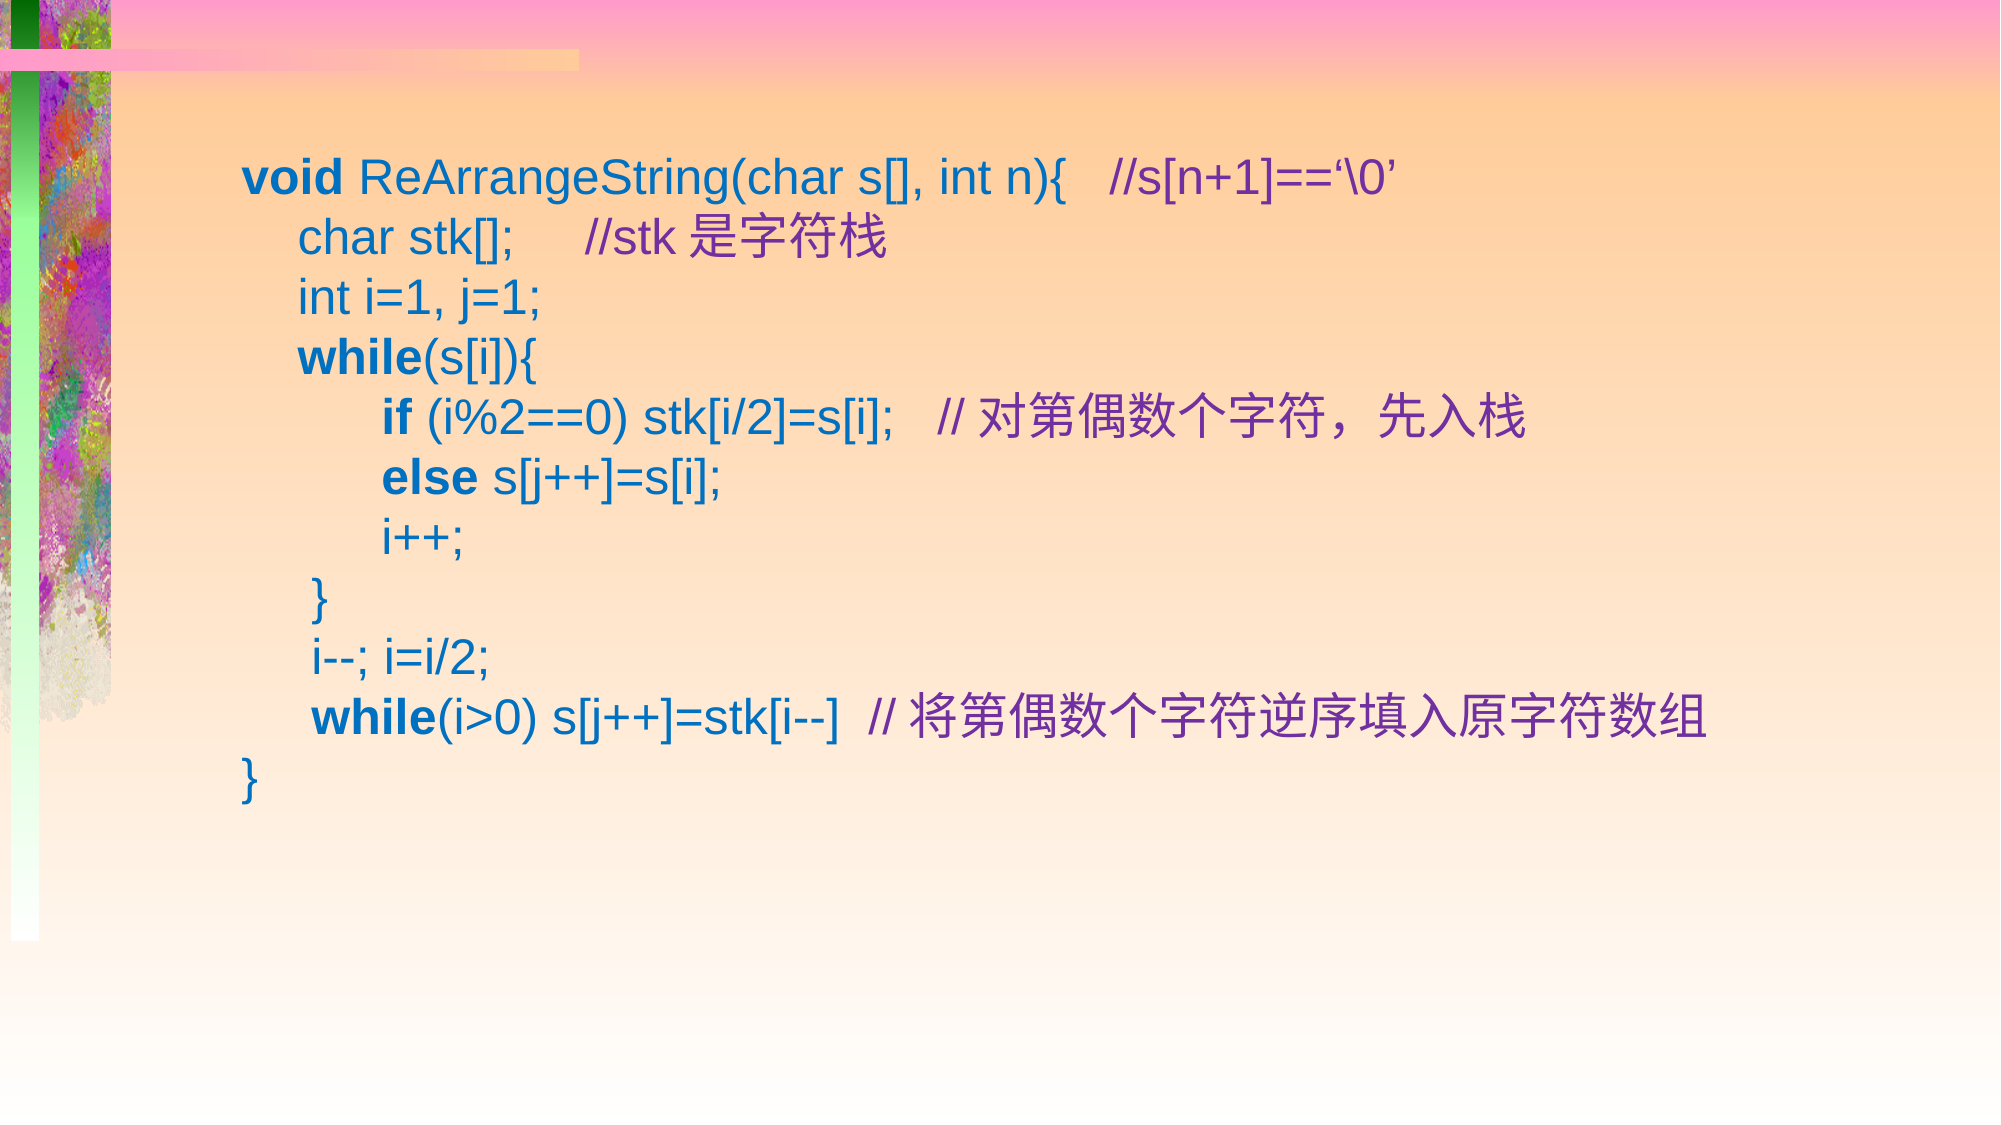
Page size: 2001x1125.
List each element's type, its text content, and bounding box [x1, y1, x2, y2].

picture [39, 71, 111, 821]
picture [0, 0, 11, 50]
picture [39, 0, 111, 50]
text_box void ReArrangeString(char s[], int n){ //s[n+1]==‘\0’ char stk[]; //stk是字符栈 int i=1, j=1; while(s[i]){ if (i%2==0) stk[i/2]=s[i]; //对第偶数个字符，先入栈 else s[j++]=s[i]; i++; } i--; i=i/2; while(i>0) s[j++]=stk[i--] //将第偶数个字符逆序填入原字符数组 } [226, 137, 1907, 857]
picture [0, 71, 11, 821]
